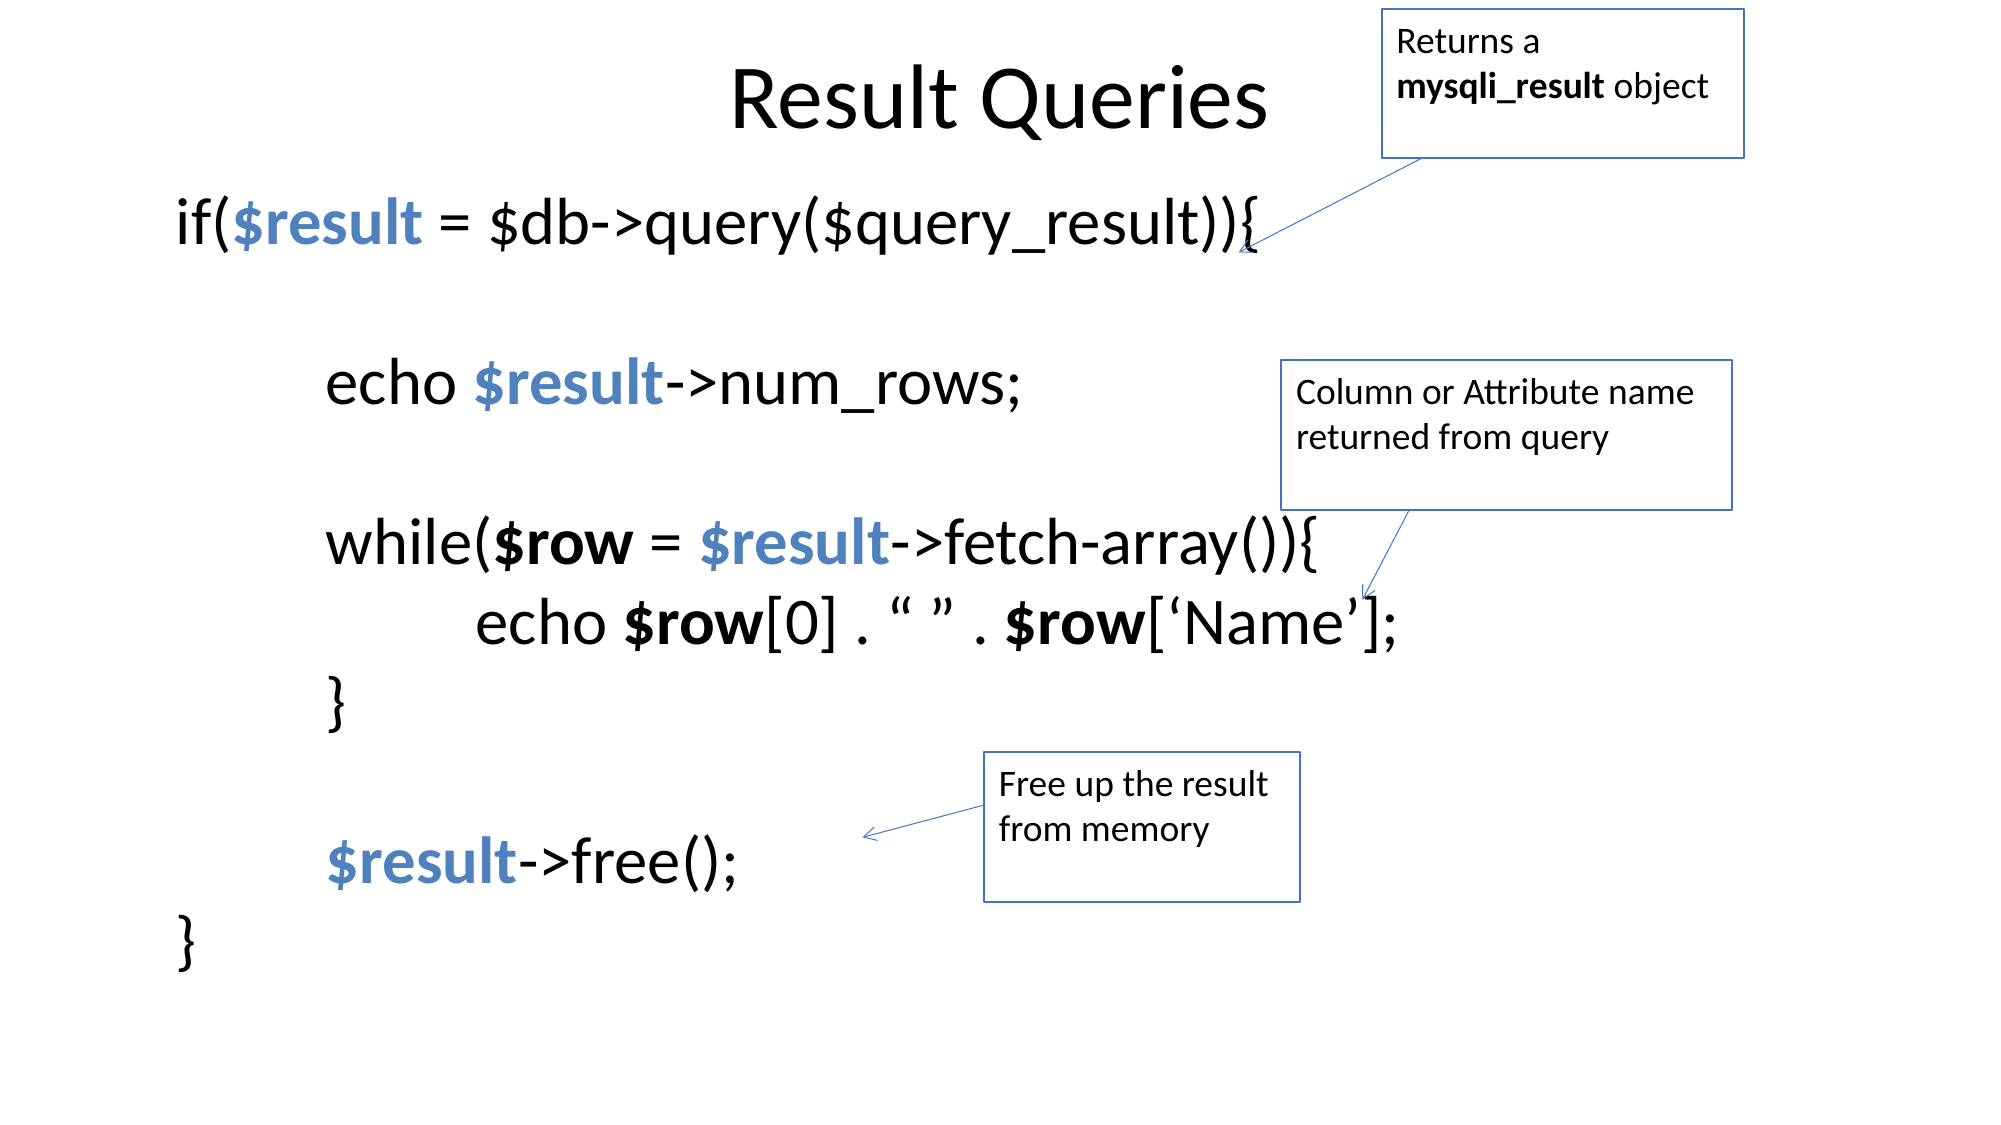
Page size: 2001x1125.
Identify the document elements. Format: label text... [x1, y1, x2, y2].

text_box Result Queries [325, 45, 1381, 138]
text_box [862, 804, 985, 841]
text_box Returns a mysqli_result object [1381, 8, 1745, 159]
text_box if($result = $db->query($query_result)){ echo $result->num_rows; while($row = $result->fetch-array()){ echo $row[0] . “ ” . $row[‘Name’]; } $result->free(); } [160, 170, 1802, 1006]
text_box Column or Attribute name returned from query [1280, 359, 1733, 511]
text_box [1238, 159, 1422, 253]
text_box [1362, 511, 1410, 600]
text_box Free up the result from memory [983, 751, 1301, 903]
